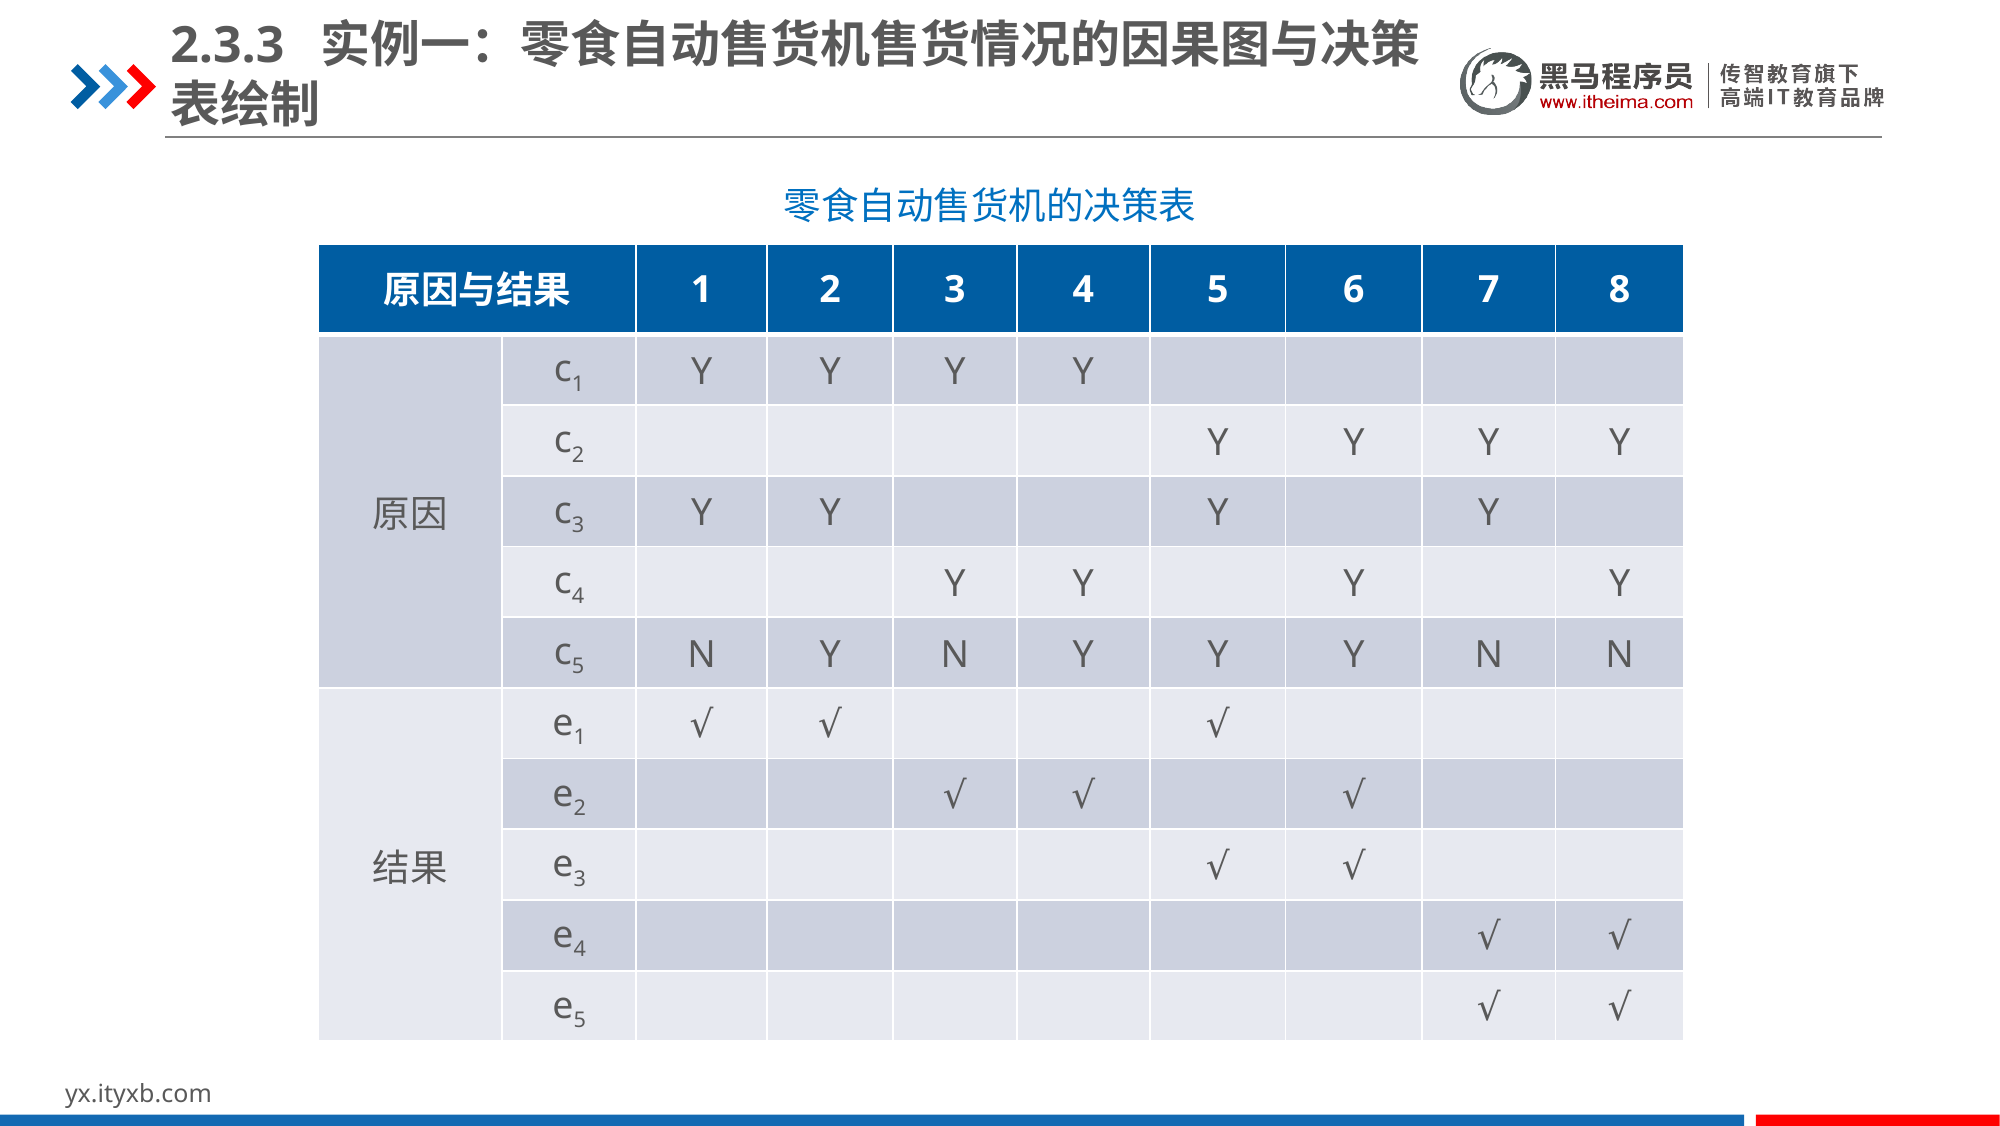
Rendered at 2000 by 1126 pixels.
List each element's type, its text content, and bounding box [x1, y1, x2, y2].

table_cell c3 [503, 477, 635, 546]
table_cell Y [1018, 618, 1149, 687]
table_cell [768, 901, 892, 970]
table_cell N [637, 618, 766, 687]
table_cell [768, 406, 892, 475]
table_cell [1286, 689, 1421, 758]
table_cell √ [1423, 901, 1555, 970]
table_cell [894, 406, 1016, 475]
table_cell [1286, 477, 1421, 546]
table_cell N [1556, 618, 1683, 687]
table_cell [1151, 337, 1285, 404]
table_cell e4 [503, 901, 635, 970]
table_header 2 [768, 245, 892, 332]
table_cell Y [1018, 547, 1149, 616]
table_header 4 [1018, 245, 1149, 332]
table_cell [1423, 689, 1555, 758]
table_cell [1151, 972, 1285, 1040]
table_cell [894, 972, 1016, 1040]
table_cell Y [1556, 547, 1683, 616]
table_cell √ [1286, 830, 1421, 899]
table_cell c5 [503, 618, 635, 687]
table_cell [1286, 972, 1421, 1040]
table_cell [1018, 972, 1149, 1040]
table_cell Y [768, 618, 892, 687]
table_cell [1556, 830, 1683, 899]
table_cell [1556, 759, 1683, 828]
table_cell [894, 477, 1016, 546]
table_cell [894, 830, 1016, 899]
table_cell [1556, 337, 1683, 404]
table_cell Y [637, 337, 766, 404]
table_cell e5 [503, 972, 635, 1040]
table_cell [894, 689, 1016, 758]
table_header 3 [894, 245, 1016, 332]
table_cell [1018, 830, 1149, 899]
table_cell c2 [503, 406, 635, 475]
table_cell [1018, 477, 1149, 546]
table_cell [637, 547, 766, 616]
table_cell [1151, 759, 1285, 828]
table_cell e2 [503, 759, 635, 828]
table_cell [1018, 689, 1149, 758]
table_cell Y [1018, 337, 1149, 404]
table_cell [1018, 406, 1149, 475]
text_box 2.3.3 实例一：零食自动售货机售货情况的因果图与决策表绘制 [170, 31, 1444, 115]
table_cell Y [768, 337, 892, 404]
table_cell Y [1151, 406, 1285, 475]
table_cell [1556, 689, 1683, 758]
table_cell [768, 972, 892, 1040]
table_cell [637, 406, 766, 475]
table_cell 原因 [319, 337, 501, 687]
table_cell e1 [503, 689, 635, 758]
table_cell √ [1151, 689, 1285, 758]
table_cell [1286, 337, 1421, 404]
table_cell [1286, 901, 1421, 970]
table_cell Y [1286, 406, 1421, 475]
table_cell √ [637, 689, 766, 758]
table_header 1 [637, 245, 766, 332]
table_cell Y [1423, 406, 1555, 475]
table_cell Y [1423, 477, 1555, 546]
table_cell [637, 759, 766, 828]
table_cell [768, 759, 892, 828]
table_cell N [894, 618, 1016, 687]
picture [1460, 48, 1887, 115]
table_cell √ [768, 689, 892, 758]
table_cell Y [1151, 477, 1285, 546]
table_cell Y [1286, 618, 1421, 687]
table_cell Y [1151, 618, 1285, 687]
table_cell [1151, 547, 1285, 616]
table_cell [1018, 901, 1149, 970]
table_cell [637, 830, 766, 899]
table_cell [1423, 547, 1555, 616]
table_cell [637, 901, 766, 970]
table_cell c1 [503, 337, 635, 404]
table_cell √ [894, 759, 1016, 828]
table_cell Y [894, 547, 1016, 616]
table_header 6 [1286, 245, 1421, 332]
table_cell Y [1286, 547, 1421, 616]
table_cell e3 [503, 830, 635, 899]
table_cell √ [1423, 972, 1555, 1040]
table_cell √ [1151, 830, 1285, 899]
table_cell [1423, 759, 1555, 828]
table_cell [637, 972, 766, 1040]
table_cell c4 [503, 547, 635, 616]
text_box 零食自动售货机的决策表 [763, 149, 1244, 243]
table_header 5 [1151, 245, 1285, 332]
table_cell [1151, 901, 1285, 970]
table_cell [1423, 337, 1555, 404]
table_header 8 [1556, 245, 1683, 332]
table_cell √ [1556, 972, 1683, 1040]
table_cell [1556, 477, 1683, 546]
table_cell Y [894, 337, 1016, 404]
table_cell Y [1556, 406, 1683, 475]
table_cell [768, 547, 892, 616]
table_cell 结果 [319, 689, 501, 1040]
table_cell √ [1018, 759, 1149, 828]
table_cell Y [768, 477, 892, 546]
table_header 7 [1423, 245, 1555, 332]
table_cell N [1423, 618, 1555, 687]
table_header 原因与结果 [319, 245, 635, 332]
table_cell √ [1286, 759, 1421, 828]
table_cell [894, 901, 1016, 970]
table_cell Y [637, 477, 766, 546]
table_cell [1423, 830, 1555, 899]
table_cell √ [1556, 901, 1683, 970]
table_cell [768, 830, 892, 899]
